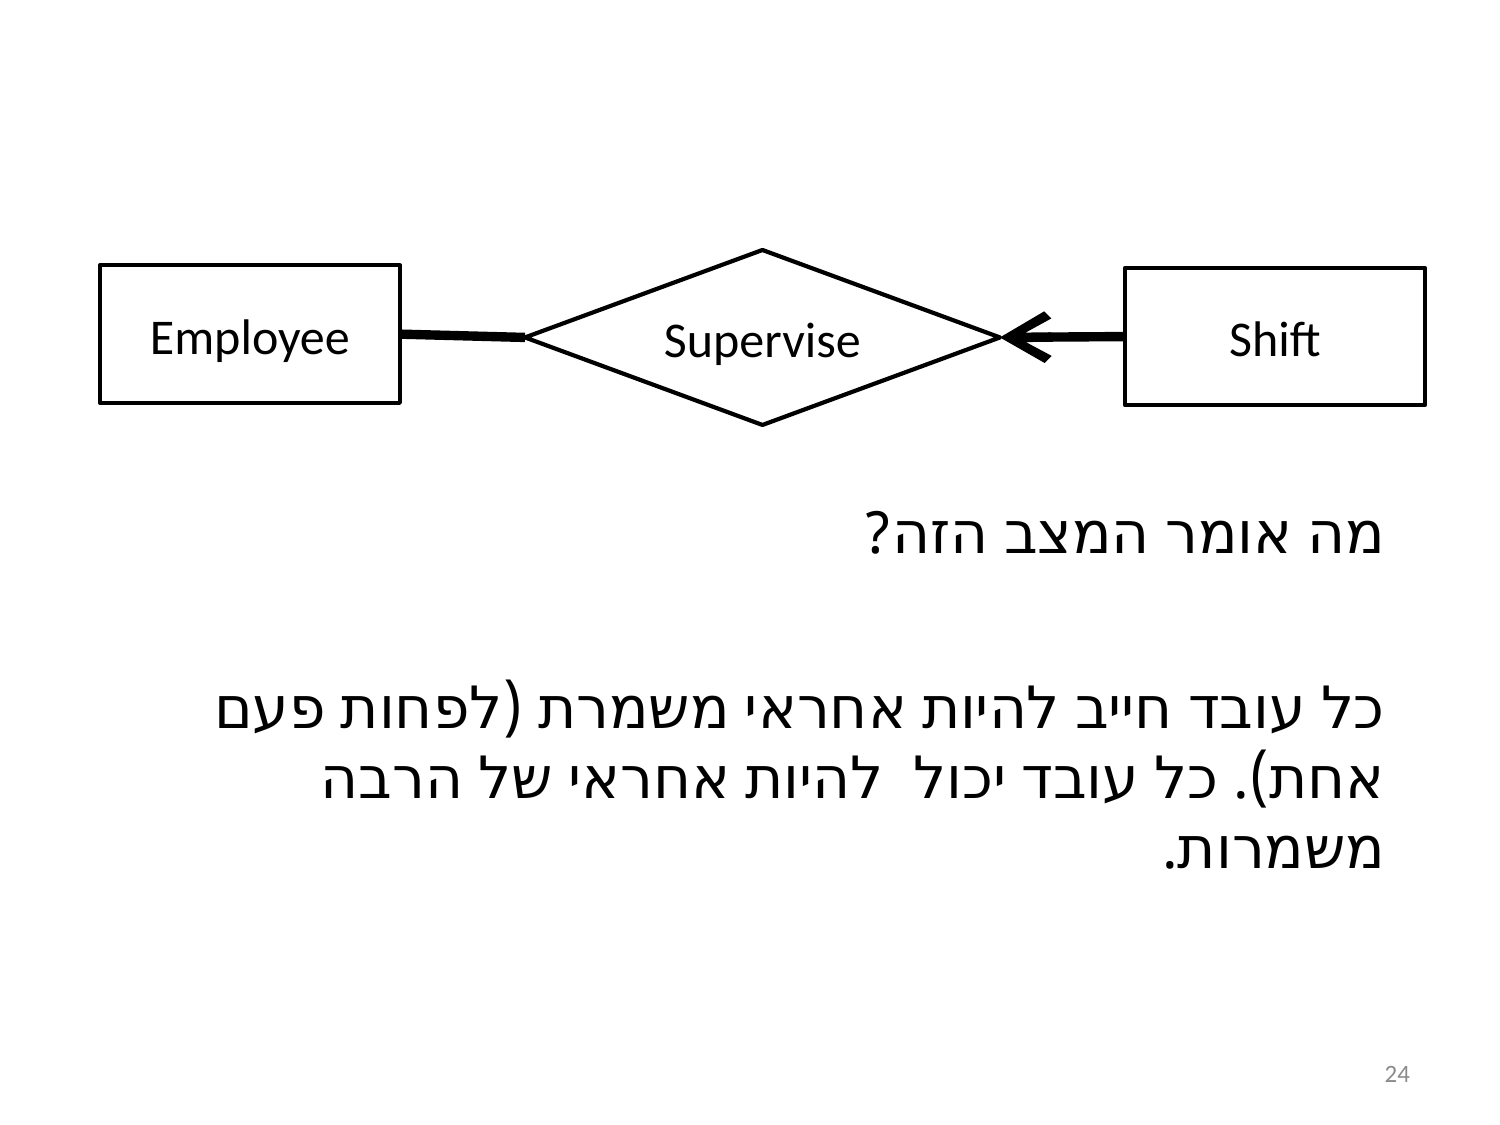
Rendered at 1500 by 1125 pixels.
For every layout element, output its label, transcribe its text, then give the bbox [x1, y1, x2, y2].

text_box Shift [1123, 266, 1427, 407]
text_box מה אומר המצב הזה? [150, 487, 1400, 573]
slide_number 24 [1074, 1042, 1425, 1103]
text_box Employee [98, 263, 402, 405]
text_box Supervise [526, 248, 1001, 427]
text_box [399, 333, 526, 338]
text_box כל עובד חייב להיות אחראי משמרת (לפחות פעם אחת). כל עובד יכול להיות אחראי של הרבה משמרות. [150, 662, 1400, 888]
